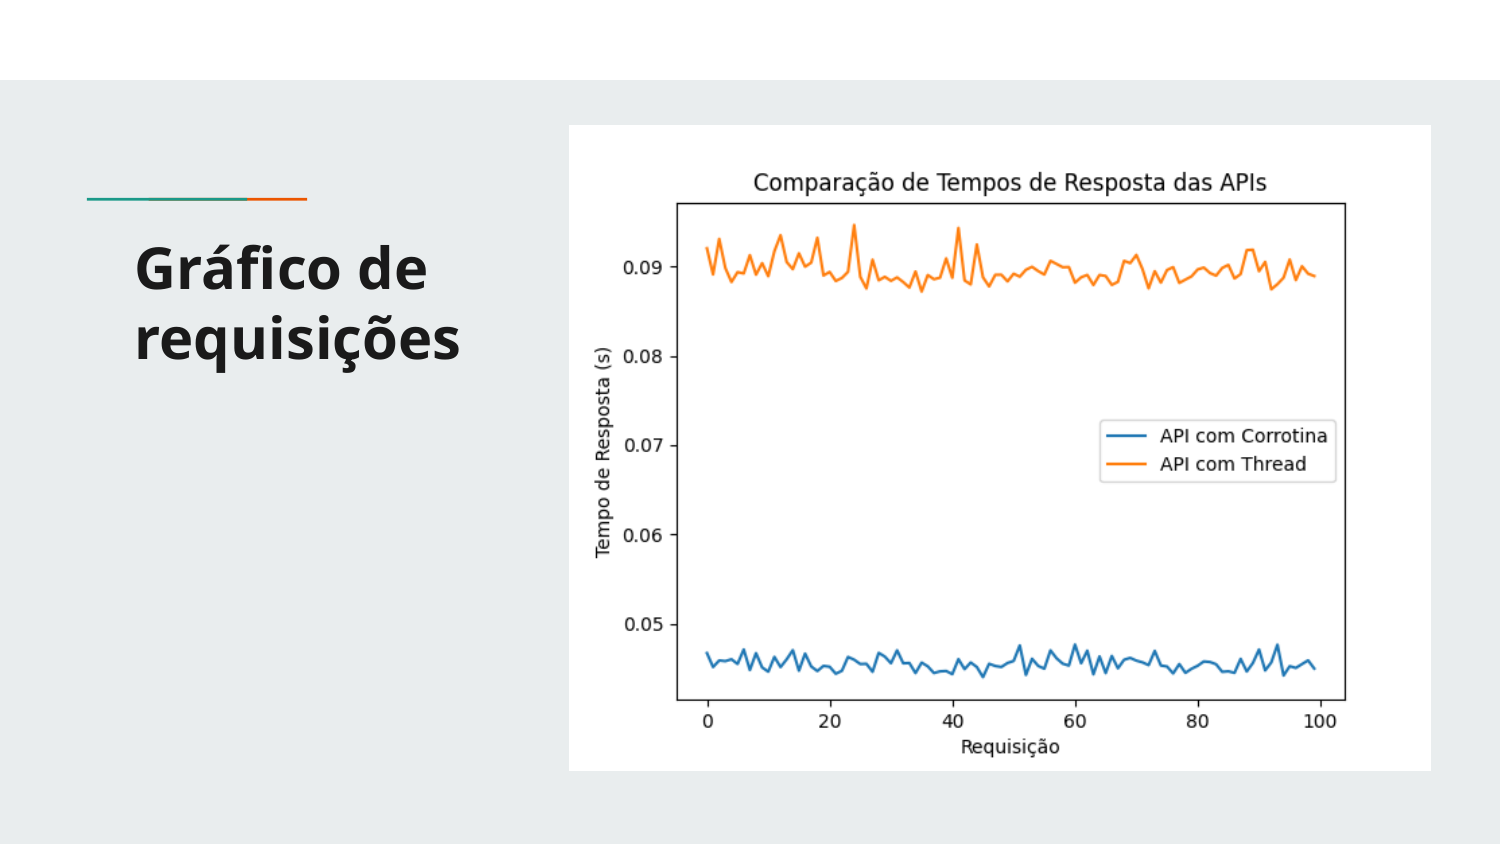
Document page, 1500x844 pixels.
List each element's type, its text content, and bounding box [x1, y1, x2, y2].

title Gráfico de requisições [119, 216, 542, 516]
picture [569, 124, 1431, 771]
